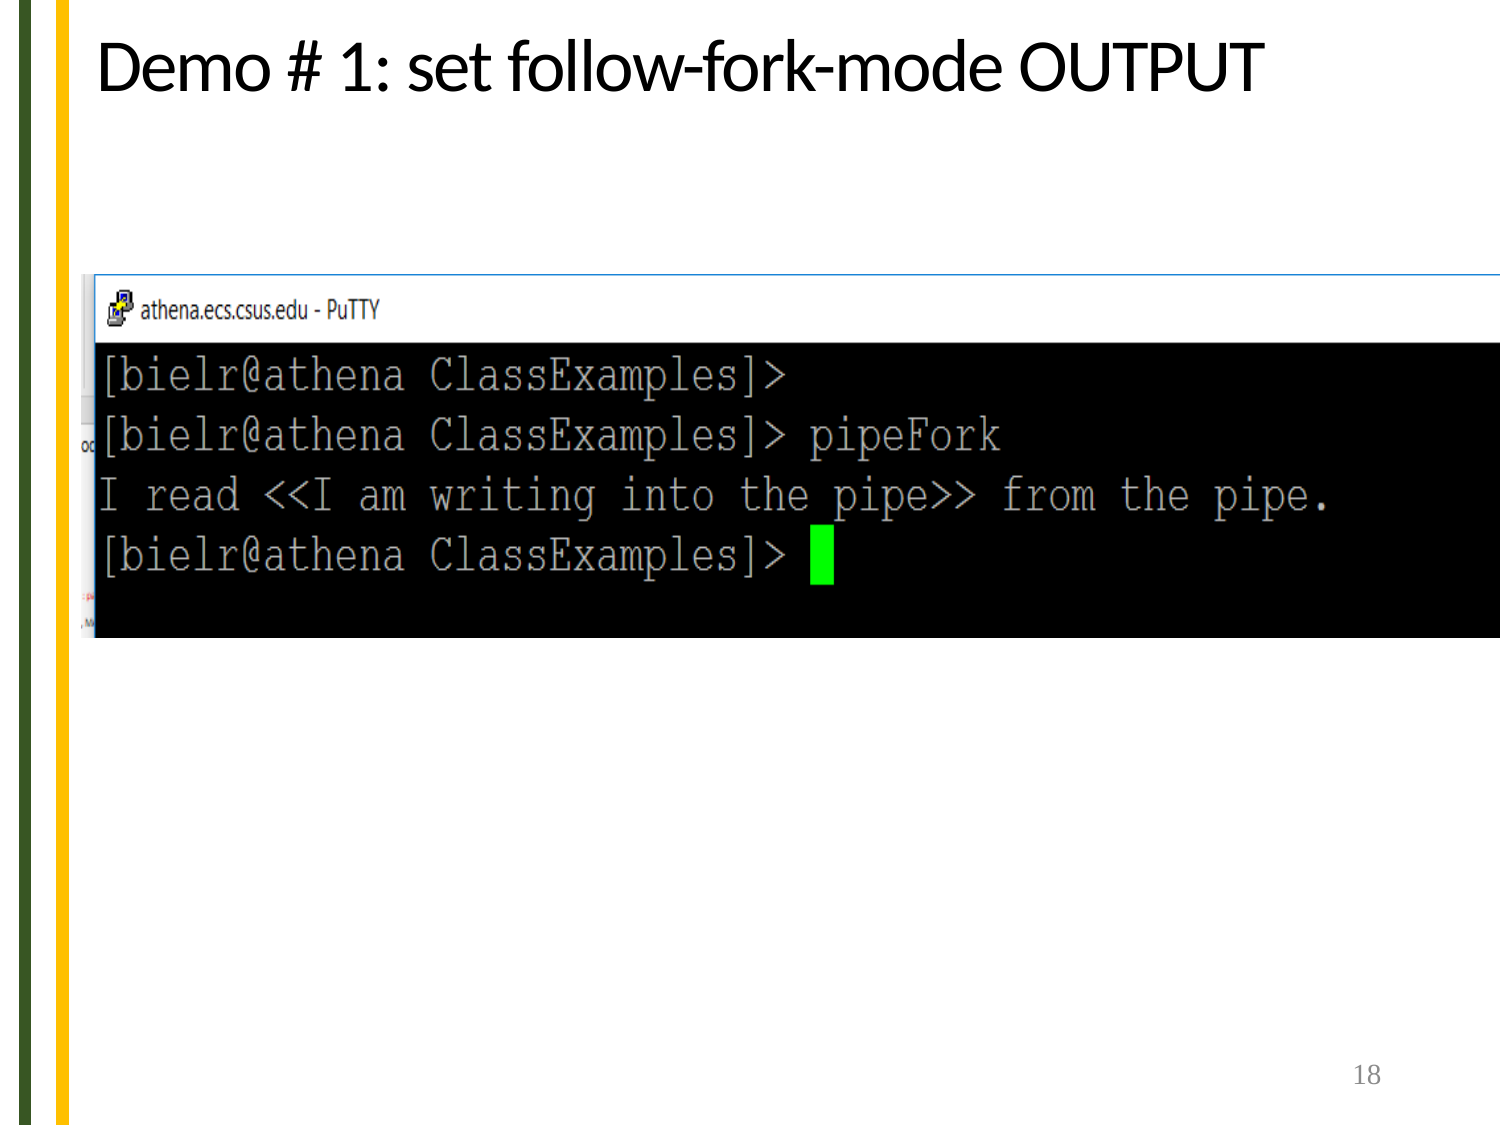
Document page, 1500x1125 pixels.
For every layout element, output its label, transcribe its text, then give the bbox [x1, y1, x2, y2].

slide_number 18 [1059, 1042, 1397, 1103]
picture [81, 274, 1500, 638]
text_box Demo # 1: set follow-fork-mode OUTPUT [81, 0, 1382, 138]
